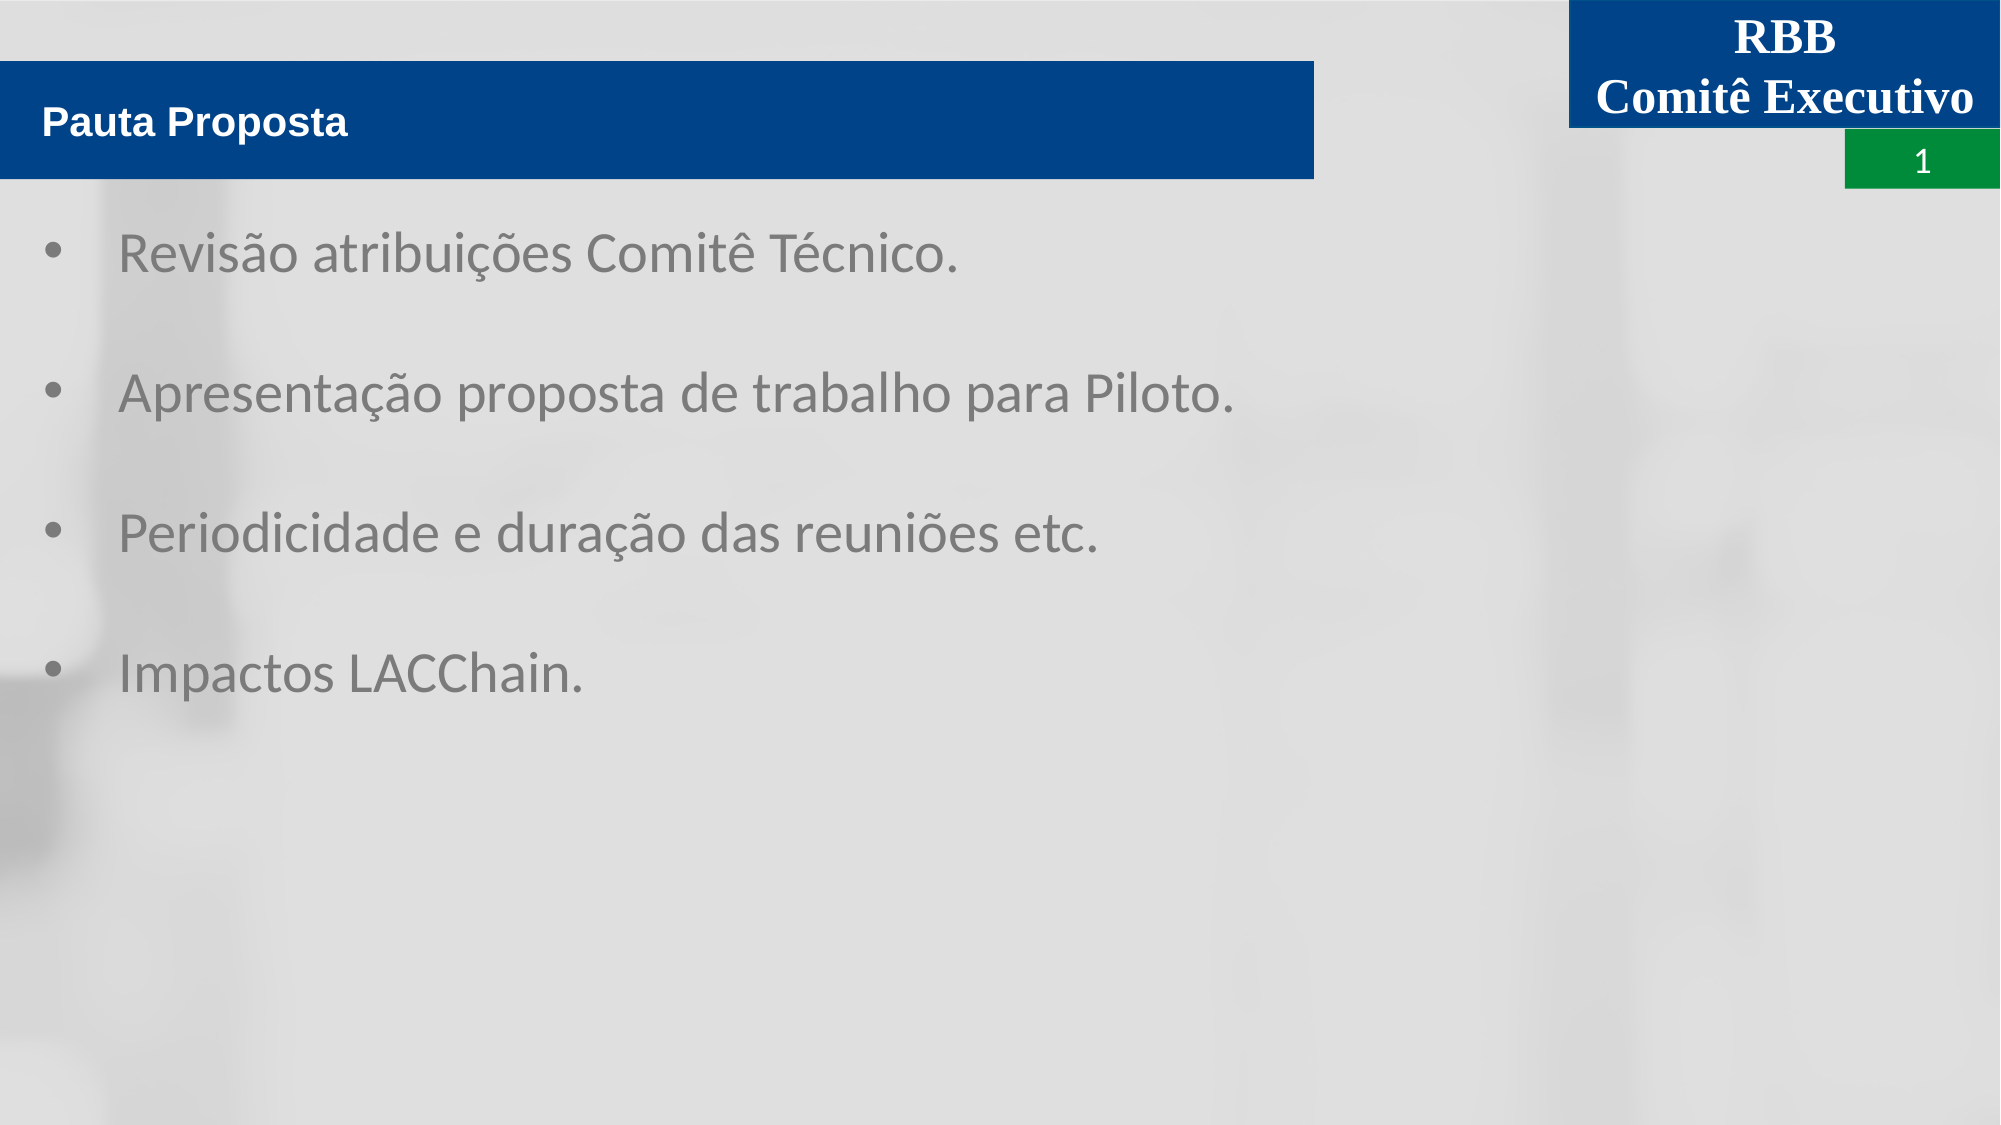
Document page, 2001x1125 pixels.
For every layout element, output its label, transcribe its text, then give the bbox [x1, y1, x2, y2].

text_box Revisão atribuições Comitê Técnico. Apresentação proposta de trabalho para Piloto. Periodicidade e duração das reuniões etc. Impactos LACChain. [29, 207, 1658, 1096]
text_box Pauta Proposta [30, 89, 360, 151]
text_box [0, 60, 1315, 180]
